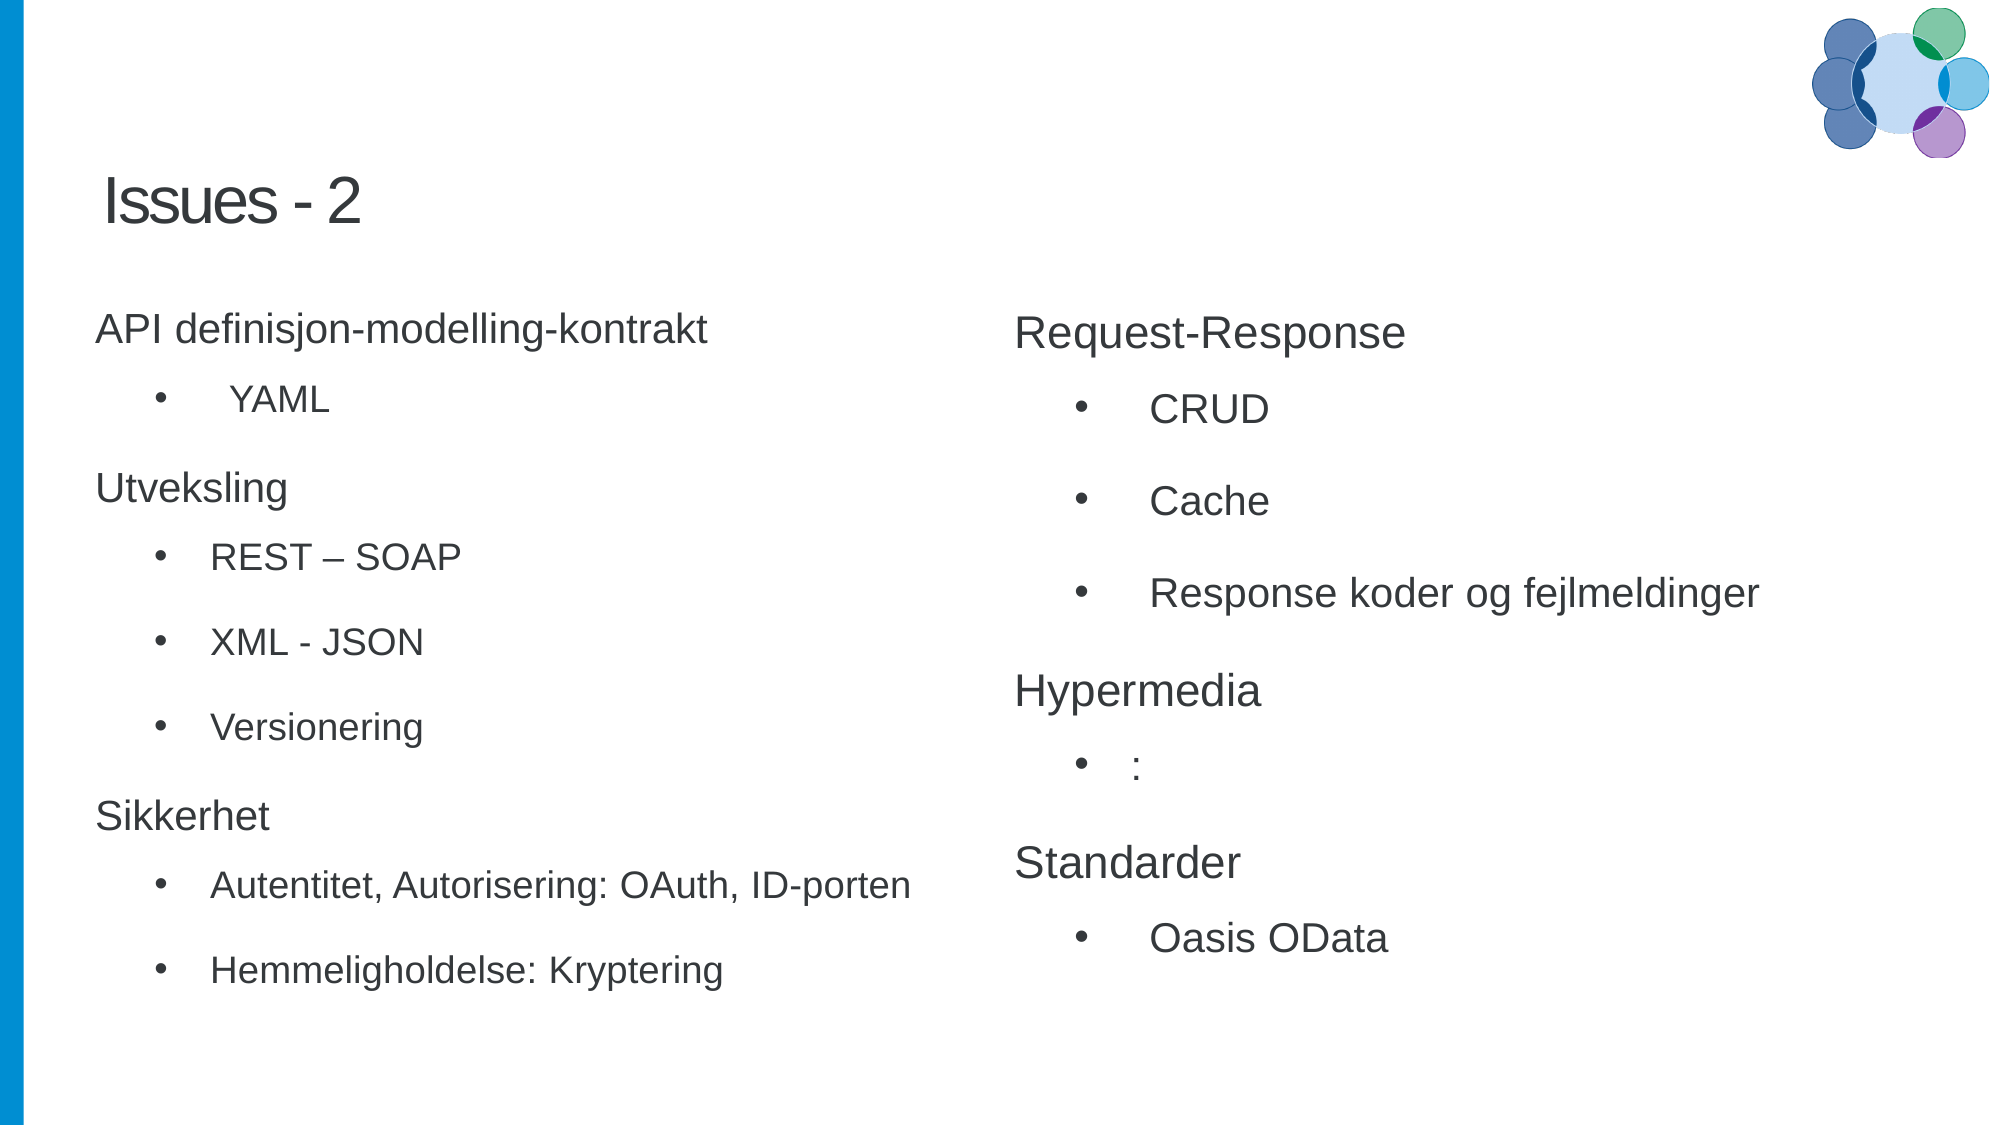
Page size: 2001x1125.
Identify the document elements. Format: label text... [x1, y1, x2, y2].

list API definisjon-modelling-kontrakt YAML Utveksling REST – SOAP XML - JSON Versionering Sikkerhet Autentitet, Autorisering: OAuth, ID-porten Hemmeligholdelse: Kryptering [80, 279, 965, 1001]
title Issues - 2 [82, 39, 1918, 247]
text_box Request-Response CRUD Cache Response koder og fejlmeldinger Hypermedia : Standarder Oasis OData [999, 279, 1885, 1001]
